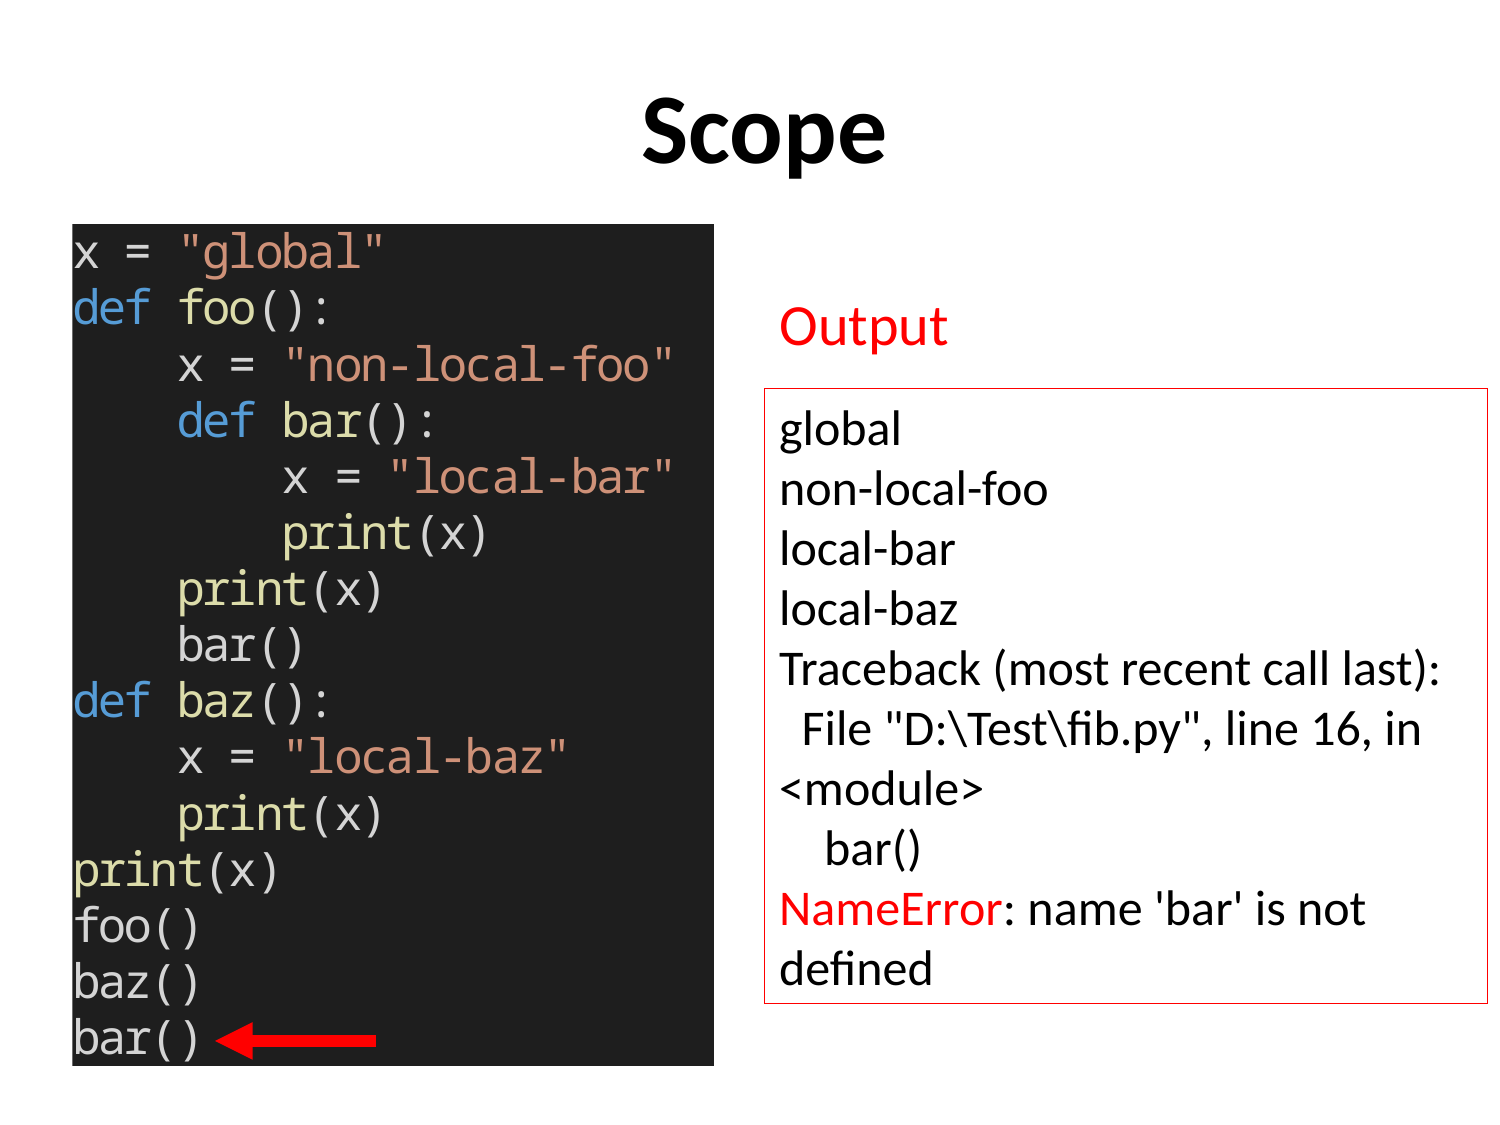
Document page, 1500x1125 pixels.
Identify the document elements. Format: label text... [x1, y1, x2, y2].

title Scope [72, 14, 1457, 232]
text_box Output [765, 279, 964, 365]
text_box global non-local-foo local-bar local-baz Traceback (most recent call last): File "D:\Test\fib.py", line 16, in <module> bar() NameError: name 'bar' is not defined [764, 388, 1488, 1004]
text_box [71, 223, 717, 1073]
